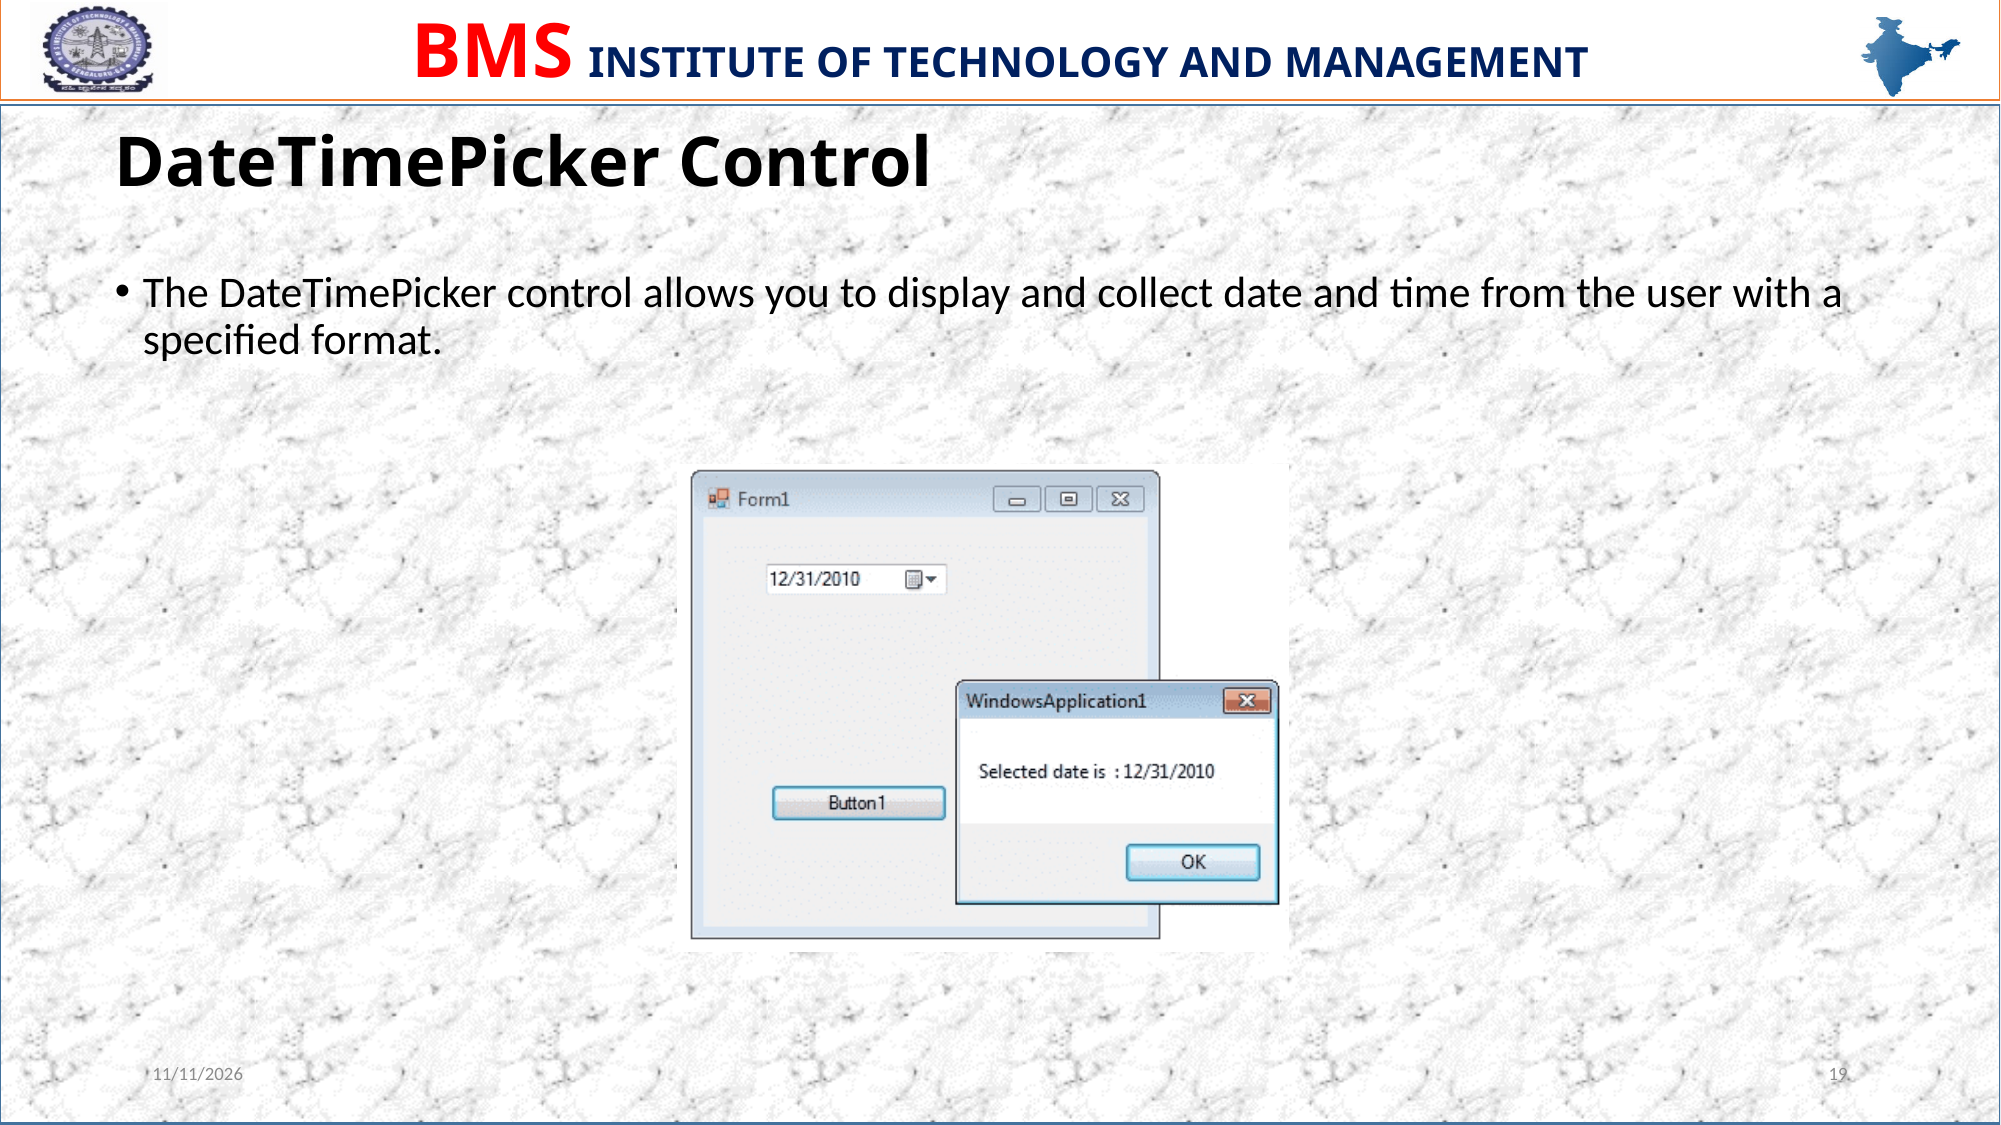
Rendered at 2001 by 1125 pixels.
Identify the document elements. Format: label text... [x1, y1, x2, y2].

title DateTimePicker Control [99, 120, 1900, 233]
picture [1859, 17, 1961, 98]
picture [30, 2, 168, 98]
list The DateTimePicker control allows you to display and collect date and time from the user with a specified format. [99, 262, 1900, 1005]
slide_number 19 [1412, 1042, 1863, 1103]
slide_number 08-Apr-23 [137, 1042, 588, 1103]
picture [1, 106, 1999, 1122]
